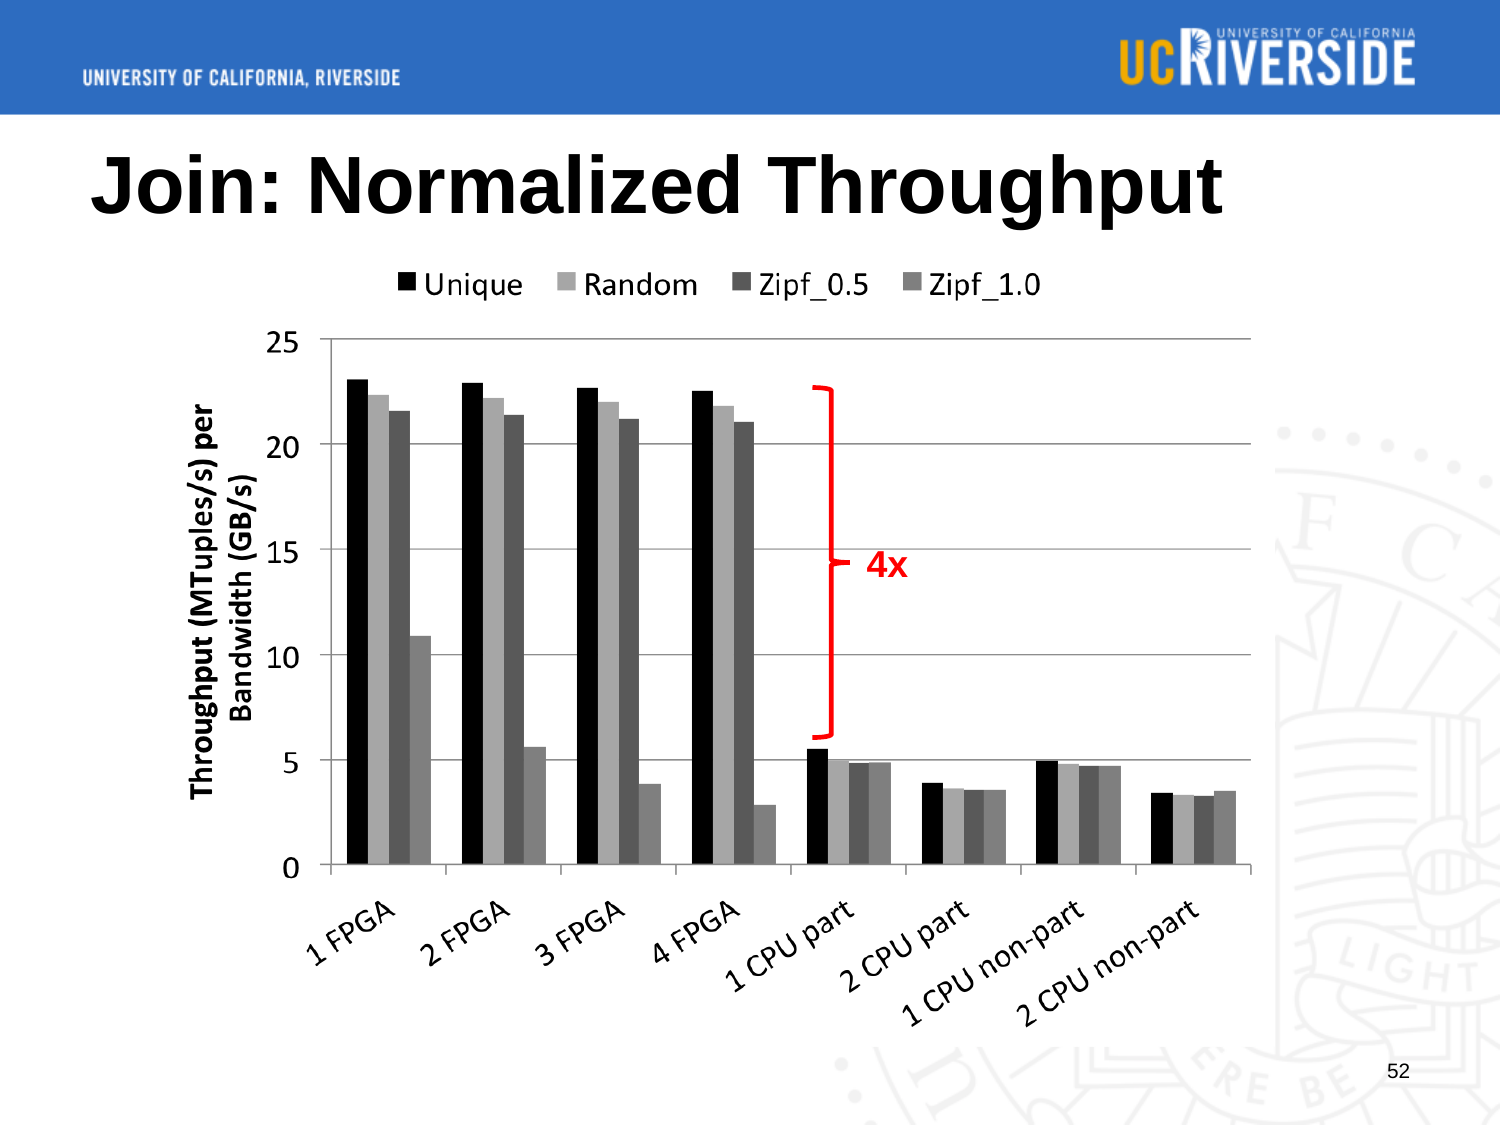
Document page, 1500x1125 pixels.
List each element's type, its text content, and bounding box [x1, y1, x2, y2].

slide_number 52 [1074, 1050, 1425, 1100]
picture [0, 0, 1500, 1125]
title Join: Normalized Throughput [75, 112, 1425, 238]
